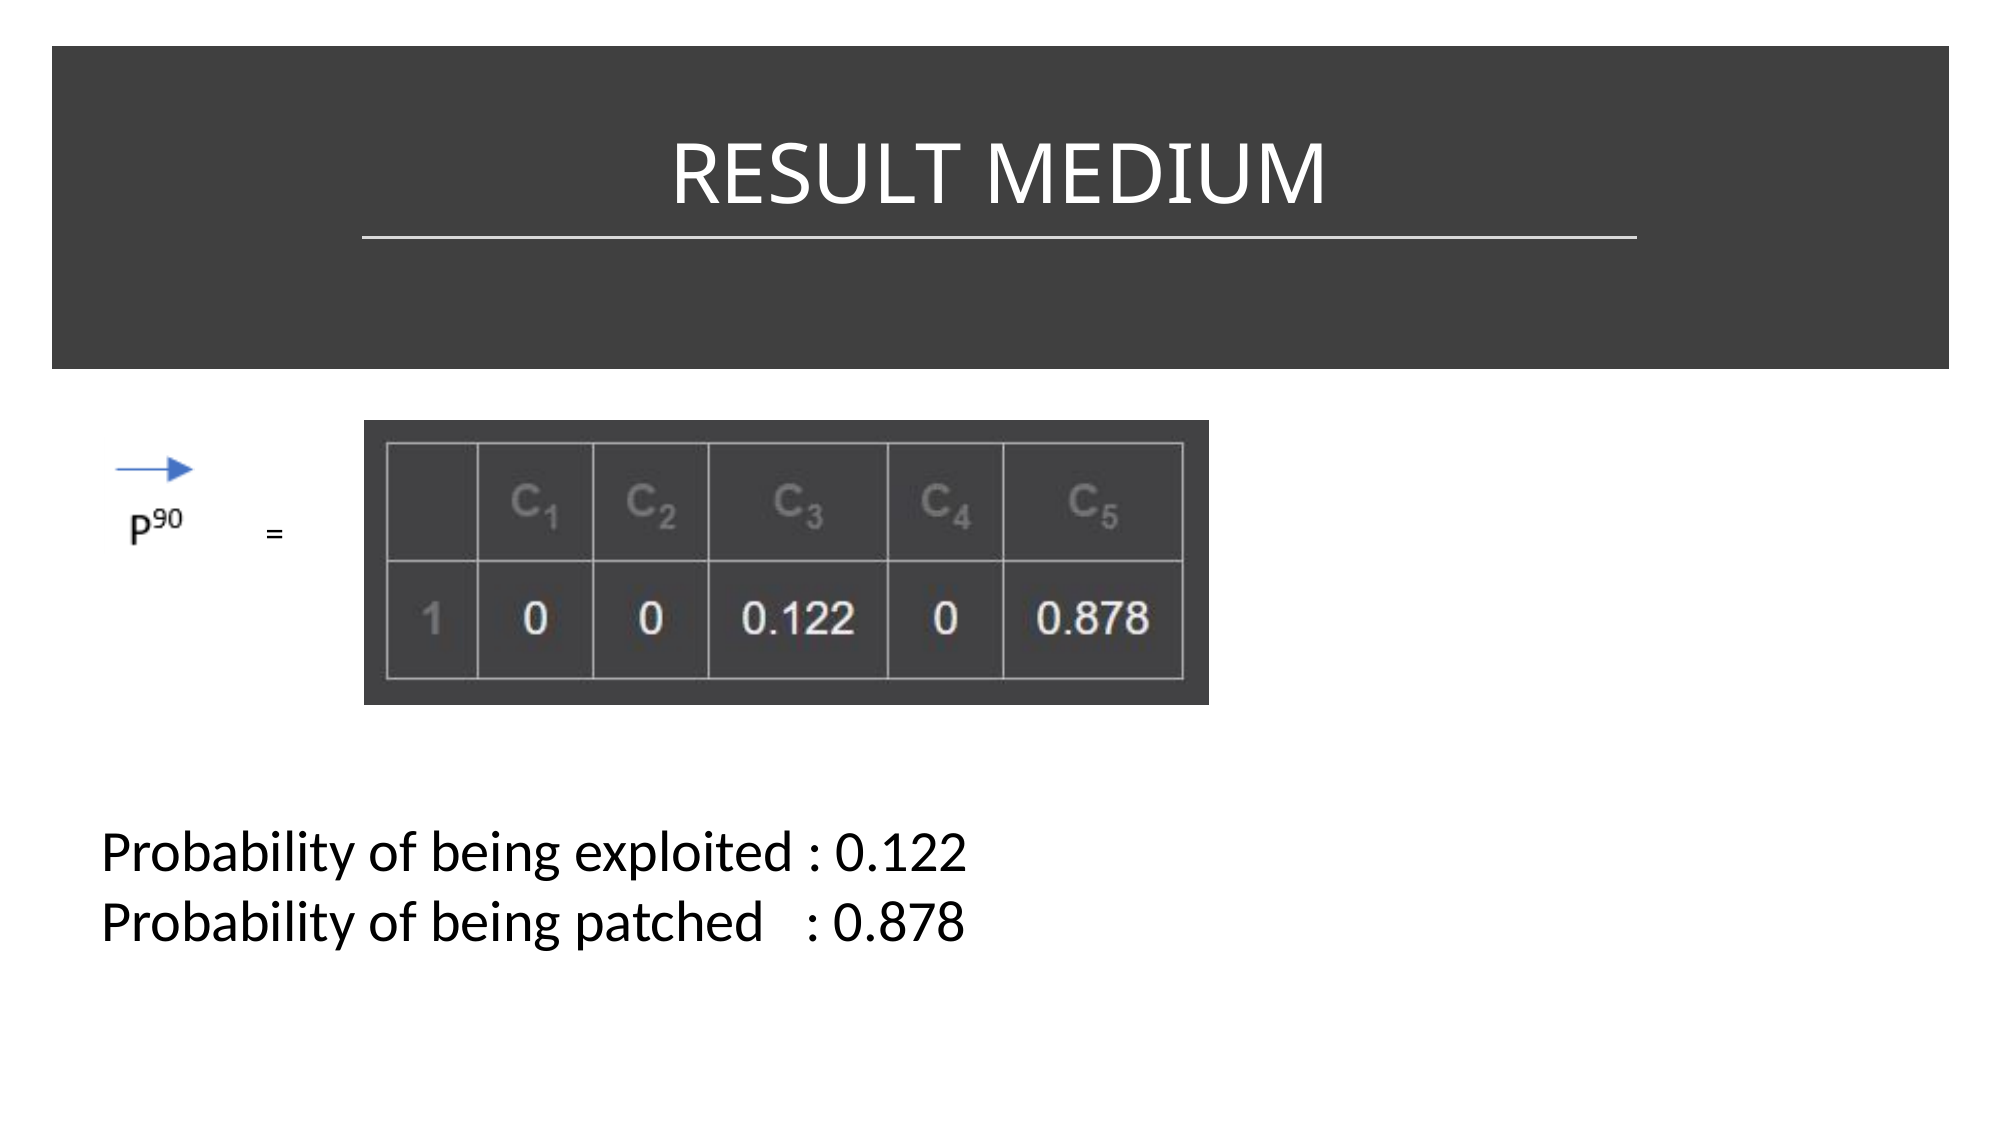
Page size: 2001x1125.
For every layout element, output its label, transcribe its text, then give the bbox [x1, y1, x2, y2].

picture [103, 437, 195, 554]
picture [364, 420, 1209, 705]
text_box [61, 55, 1939, 360]
text_box Probability of being exploited : 0.122 Probability of being patched : 0.878 [86, 805, 1158, 960]
text_box = [250, 501, 309, 562]
title RESULT MEDIUM [86, 76, 1914, 230]
